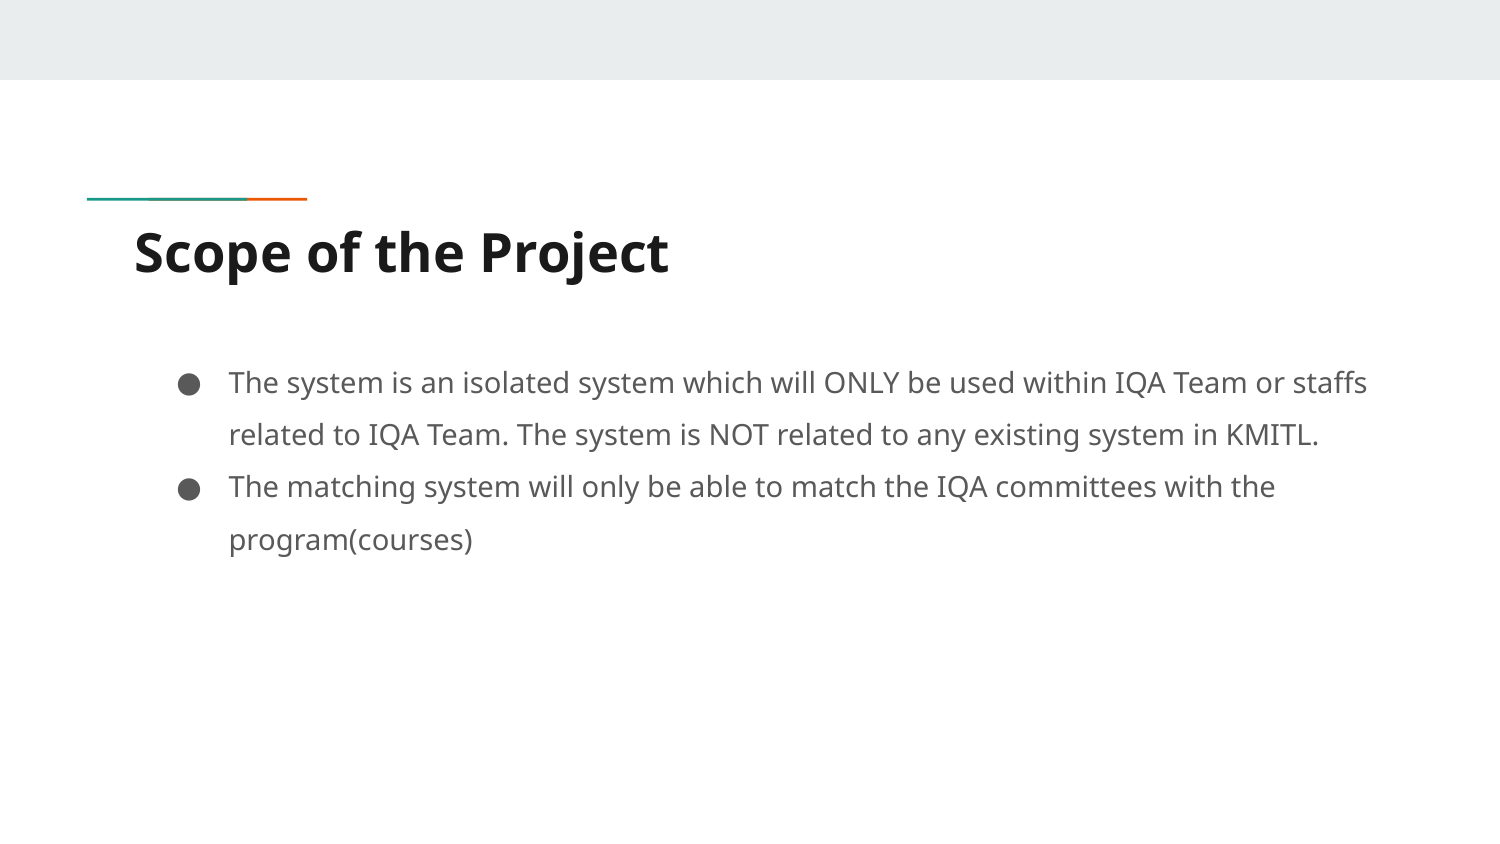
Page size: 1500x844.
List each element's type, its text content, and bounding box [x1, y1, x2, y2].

list The system is an isolated system which will ONLY be used within IQA Team or staffs related to IQA Team. The system is NOT related to any existing system in KMITL. The matching system will only be able to match the IQA committees with the program(courses) [138, 331, 1400, 782]
title Scope of the Project [119, 203, 1381, 292]
